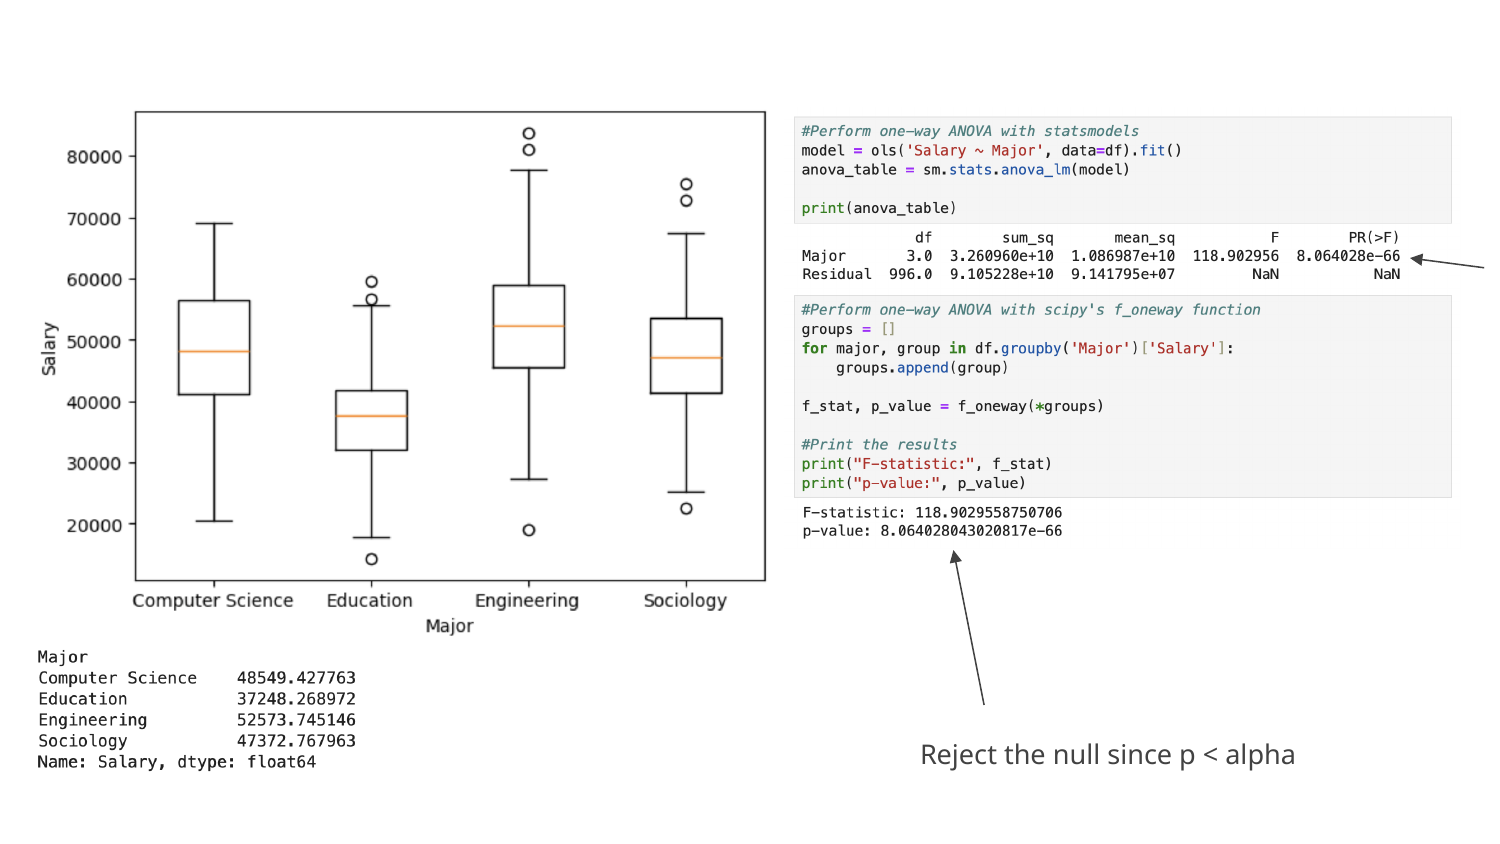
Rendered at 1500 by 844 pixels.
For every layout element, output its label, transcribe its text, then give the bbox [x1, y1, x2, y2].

picture [17, 97, 775, 777]
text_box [953, 549, 985, 706]
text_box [1409, 257, 1485, 268]
text_box Reject the null since p < alpha [905, 722, 1446, 765]
picture [784, 107, 1461, 550]
